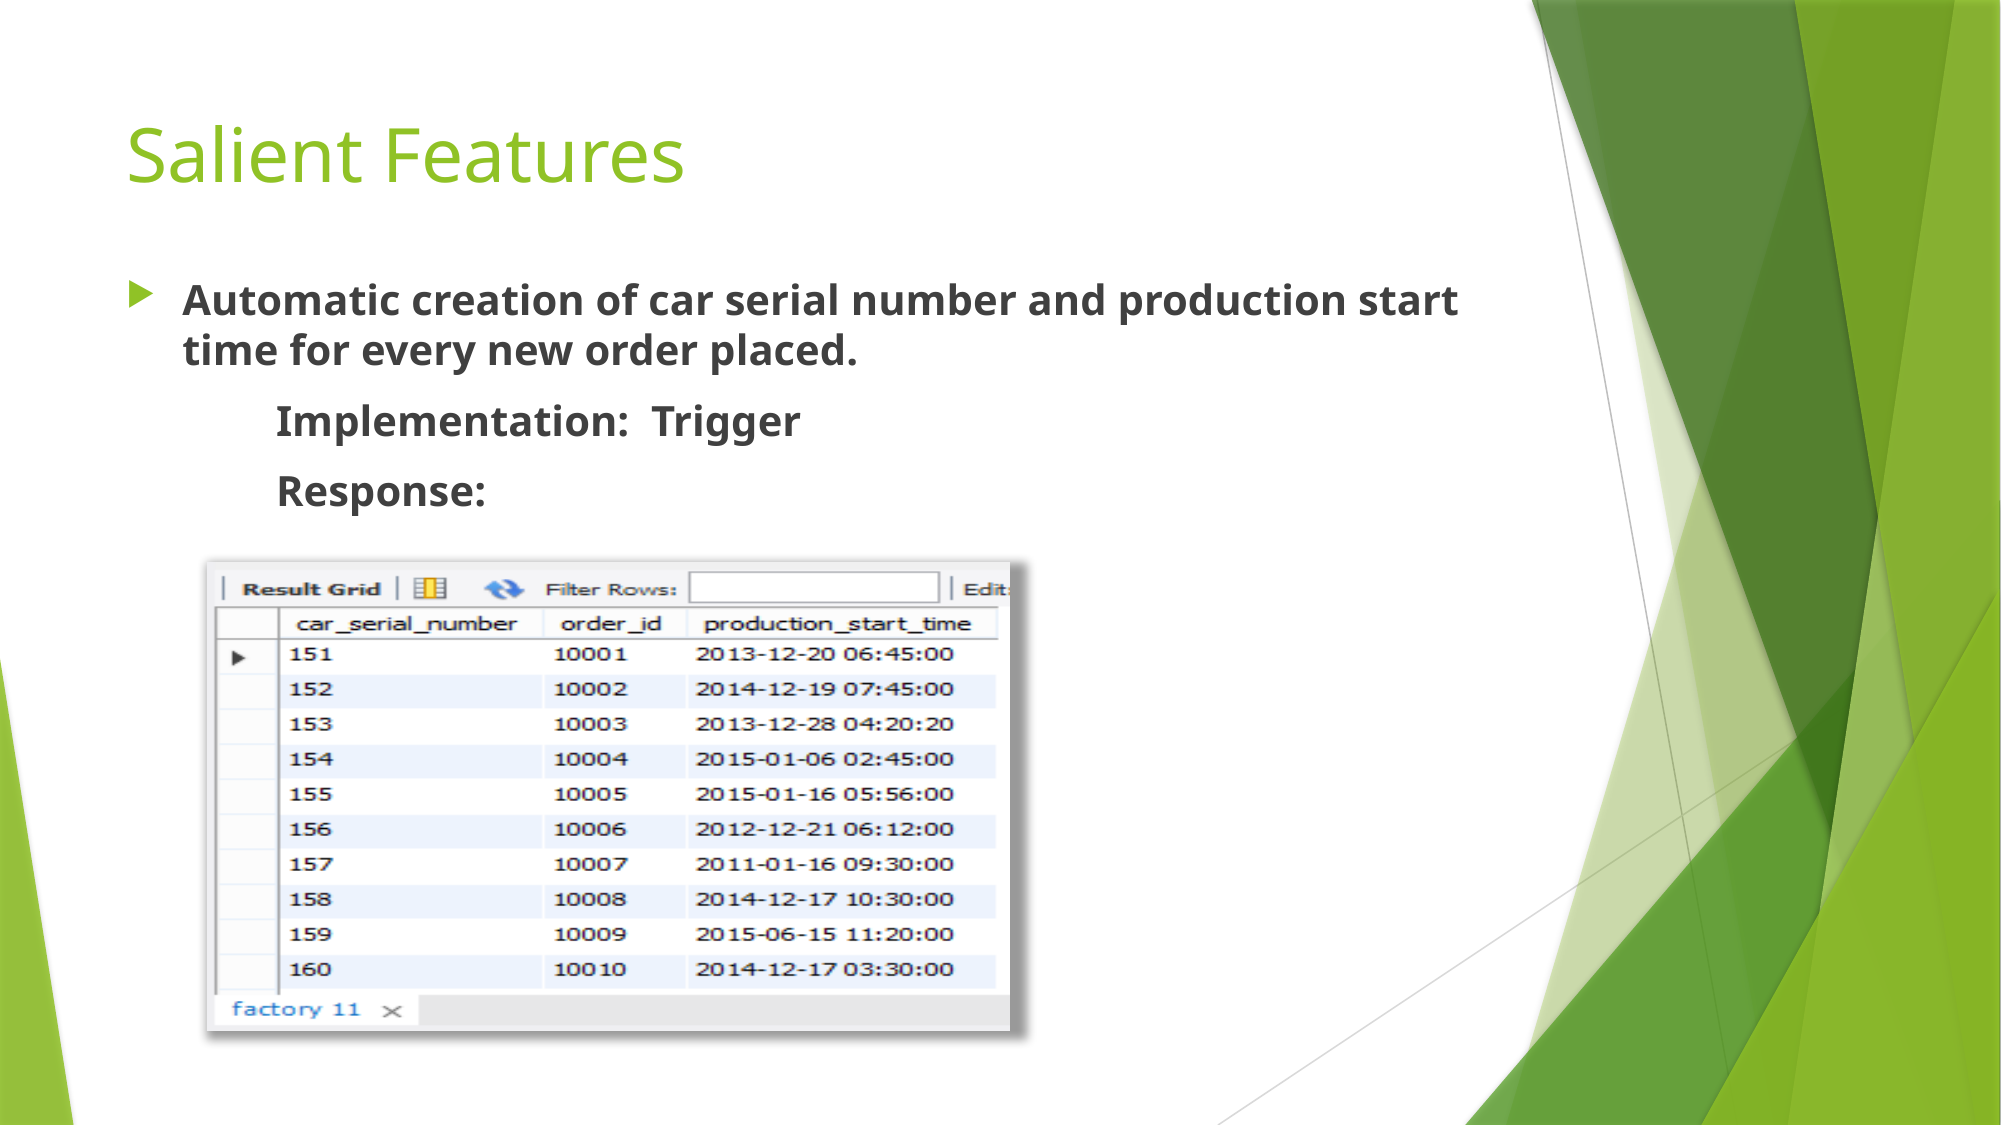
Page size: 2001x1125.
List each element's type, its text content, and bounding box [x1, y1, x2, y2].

title Salient Features [111, 99, 1522, 265]
picture [206, 562, 1011, 1031]
list Automatic creation of car serial number and production start time for every new order placed. Implementation: Trigger Response: [111, 265, 1522, 991]
